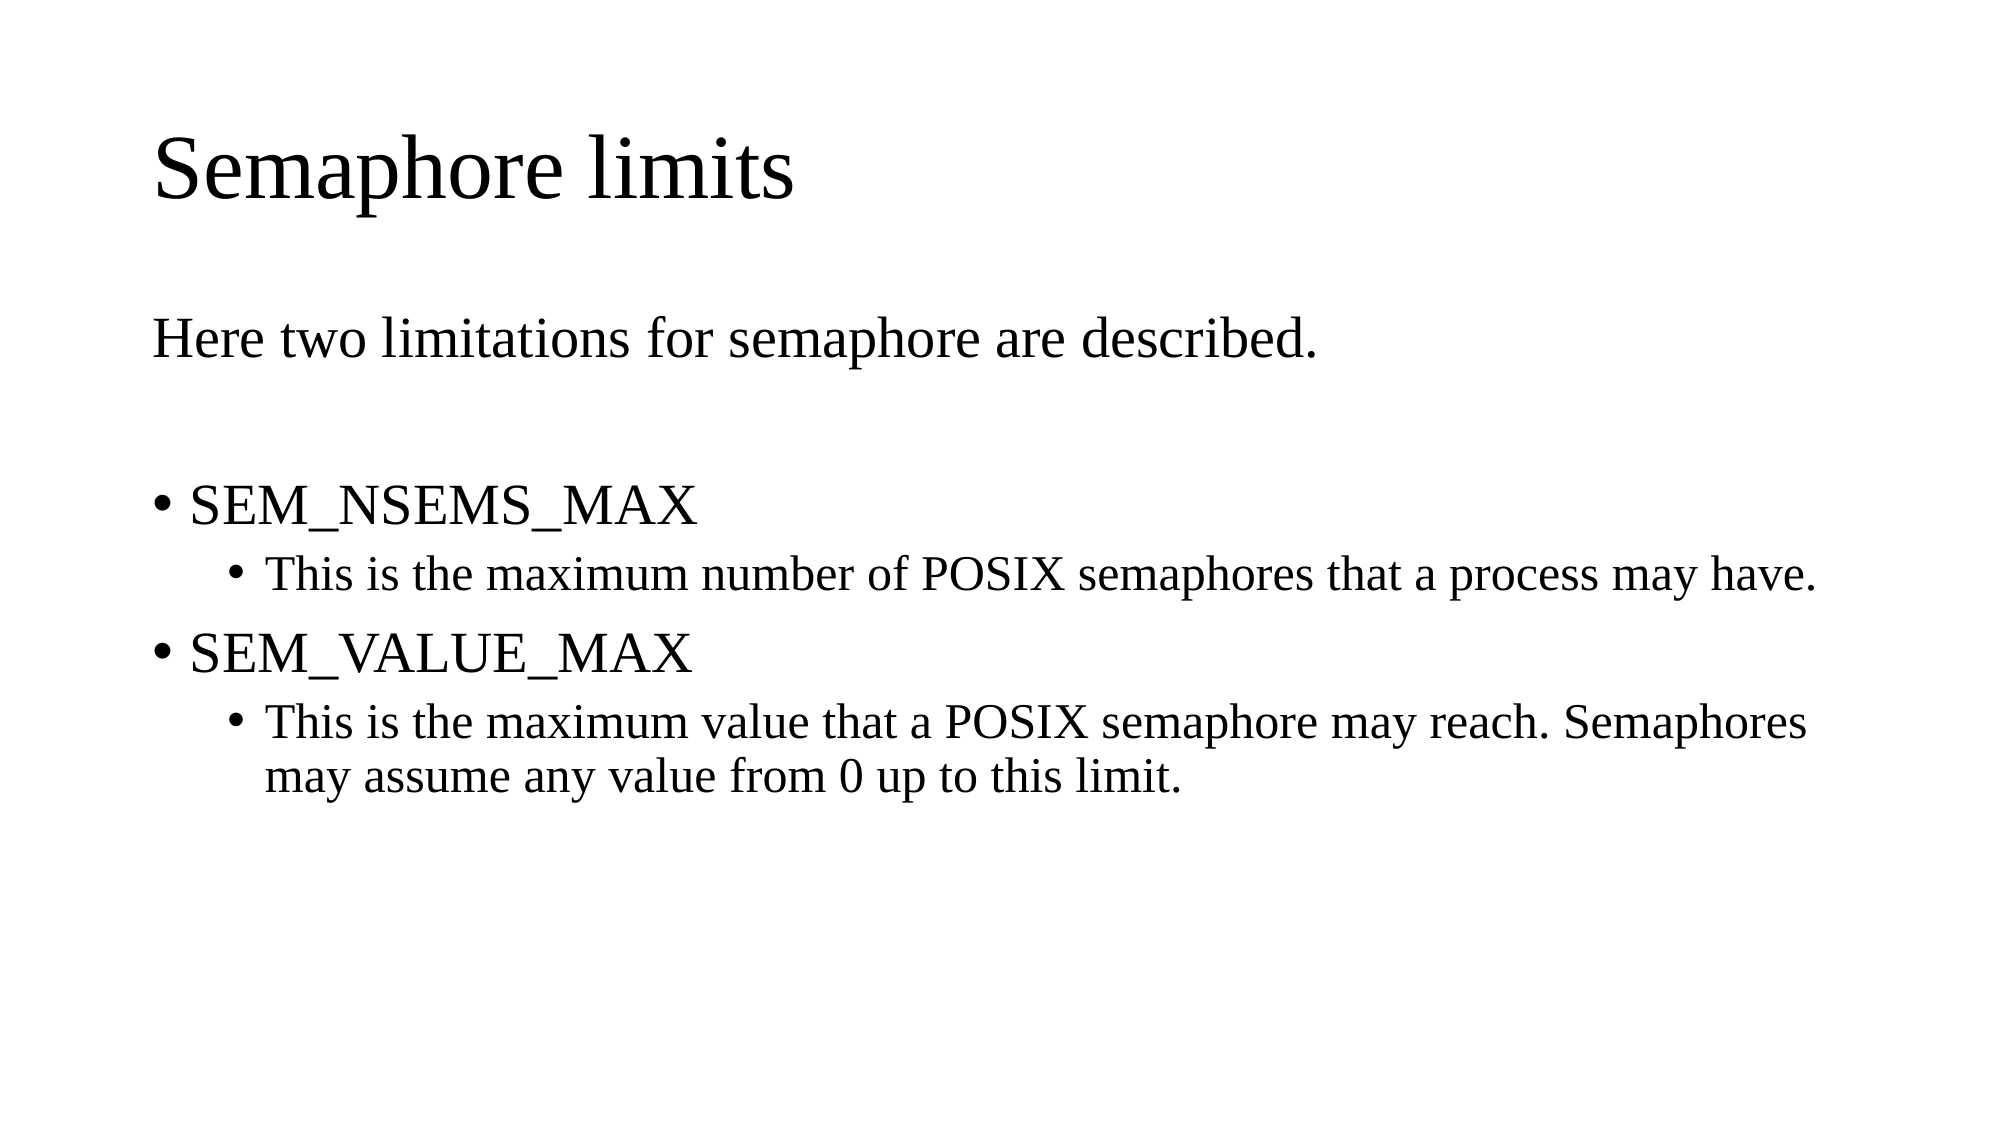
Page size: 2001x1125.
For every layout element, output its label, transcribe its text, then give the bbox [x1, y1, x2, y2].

title Semaphore limits [137, 59, 1863, 278]
list Here two limitations for semaphore are described. SEM_NSEMS_MAX This is the maximum number of POSIX semaphores that a process may have. SEM_VALUE_MAX This is the maximum value that a POSIX semaphore may reach. Semaphores may assume any value from 0 up to this limit. [137, 299, 1863, 1014]
